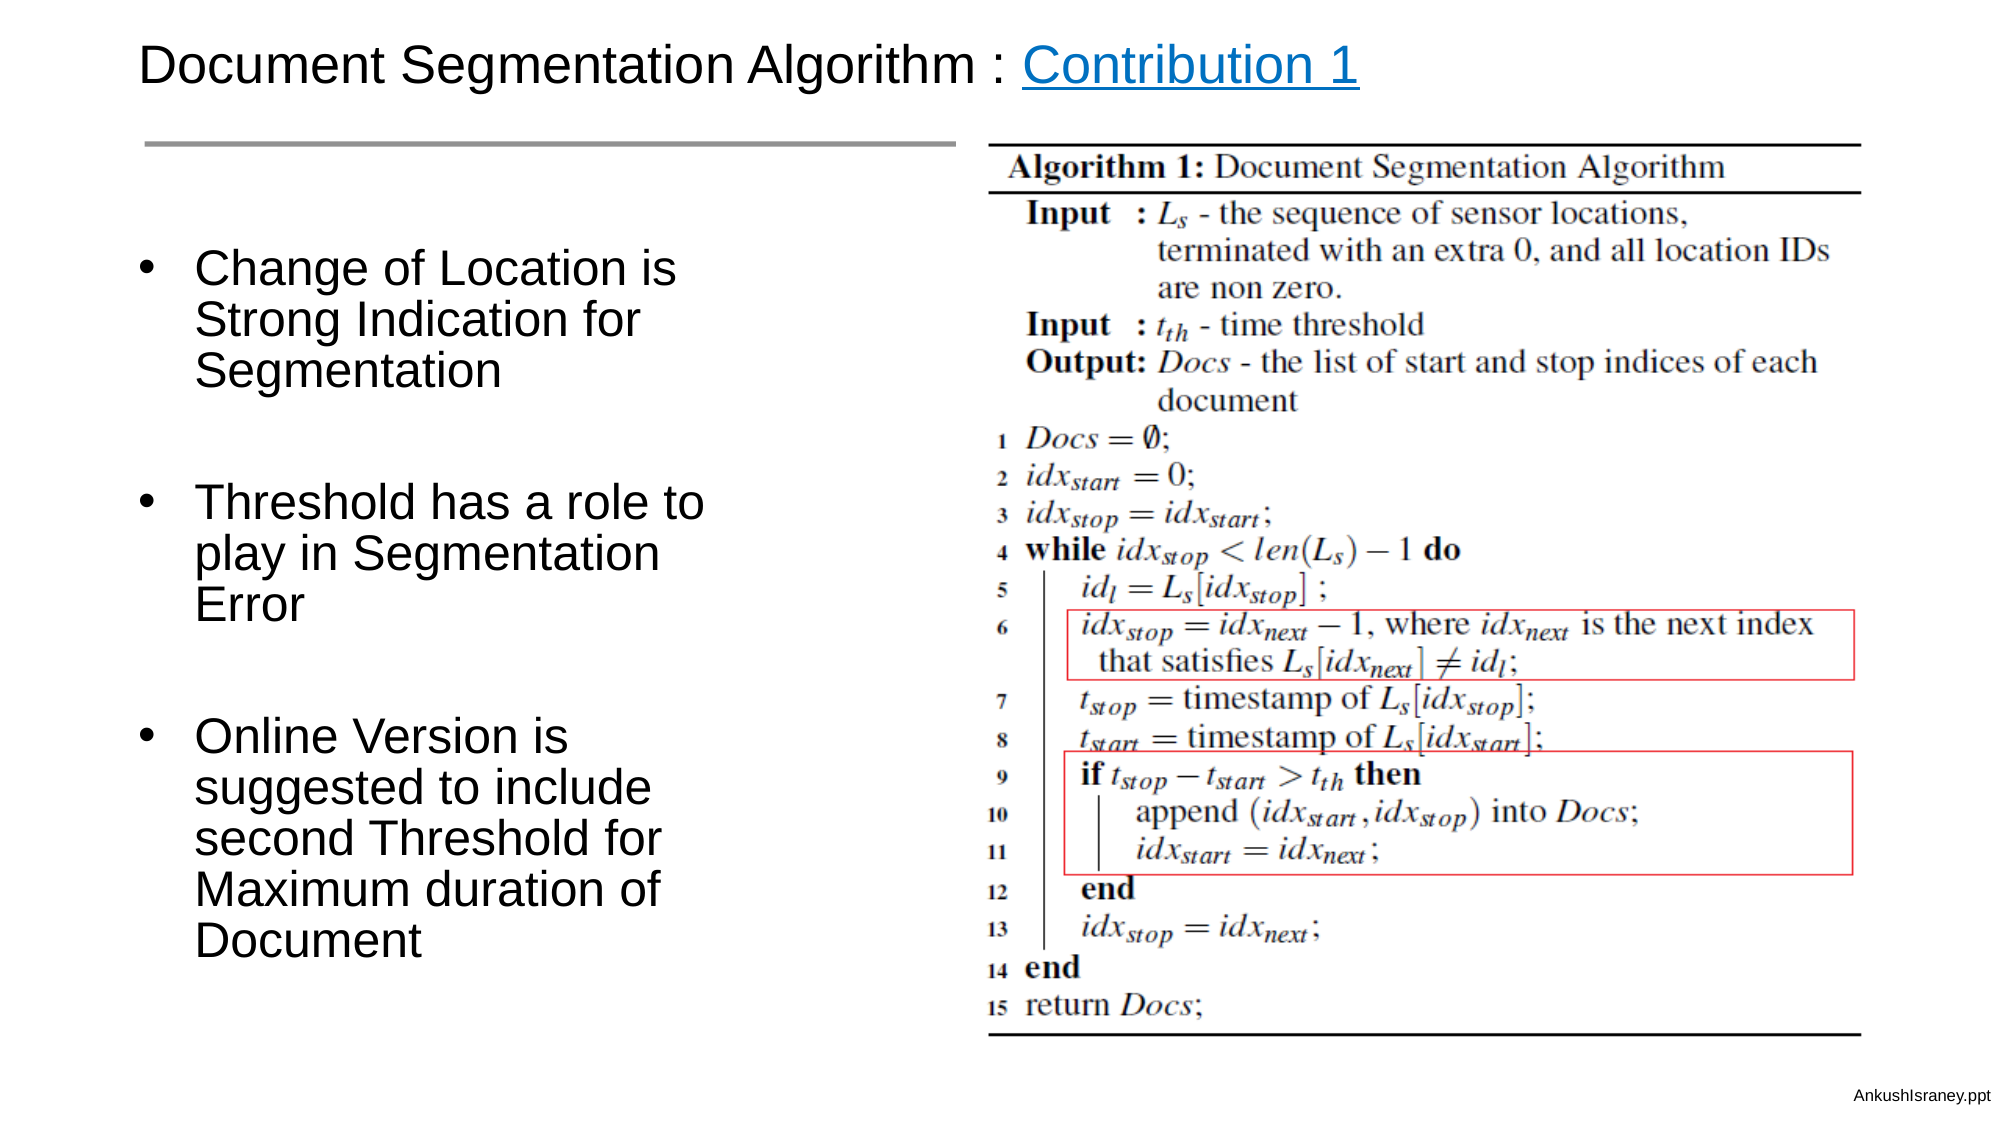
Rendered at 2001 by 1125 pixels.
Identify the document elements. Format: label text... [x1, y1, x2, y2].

picture [956, 123, 1961, 1087]
list Change of Location is Strong Indication for Segmentation Threshold has a role to play in Segmentation Error Online Version is suggested to include second Threshold for Maximum duration of Document [123, 162, 724, 989]
title Document Segmentation Algorithm : Contribution 1 [123, 34, 1873, 112]
